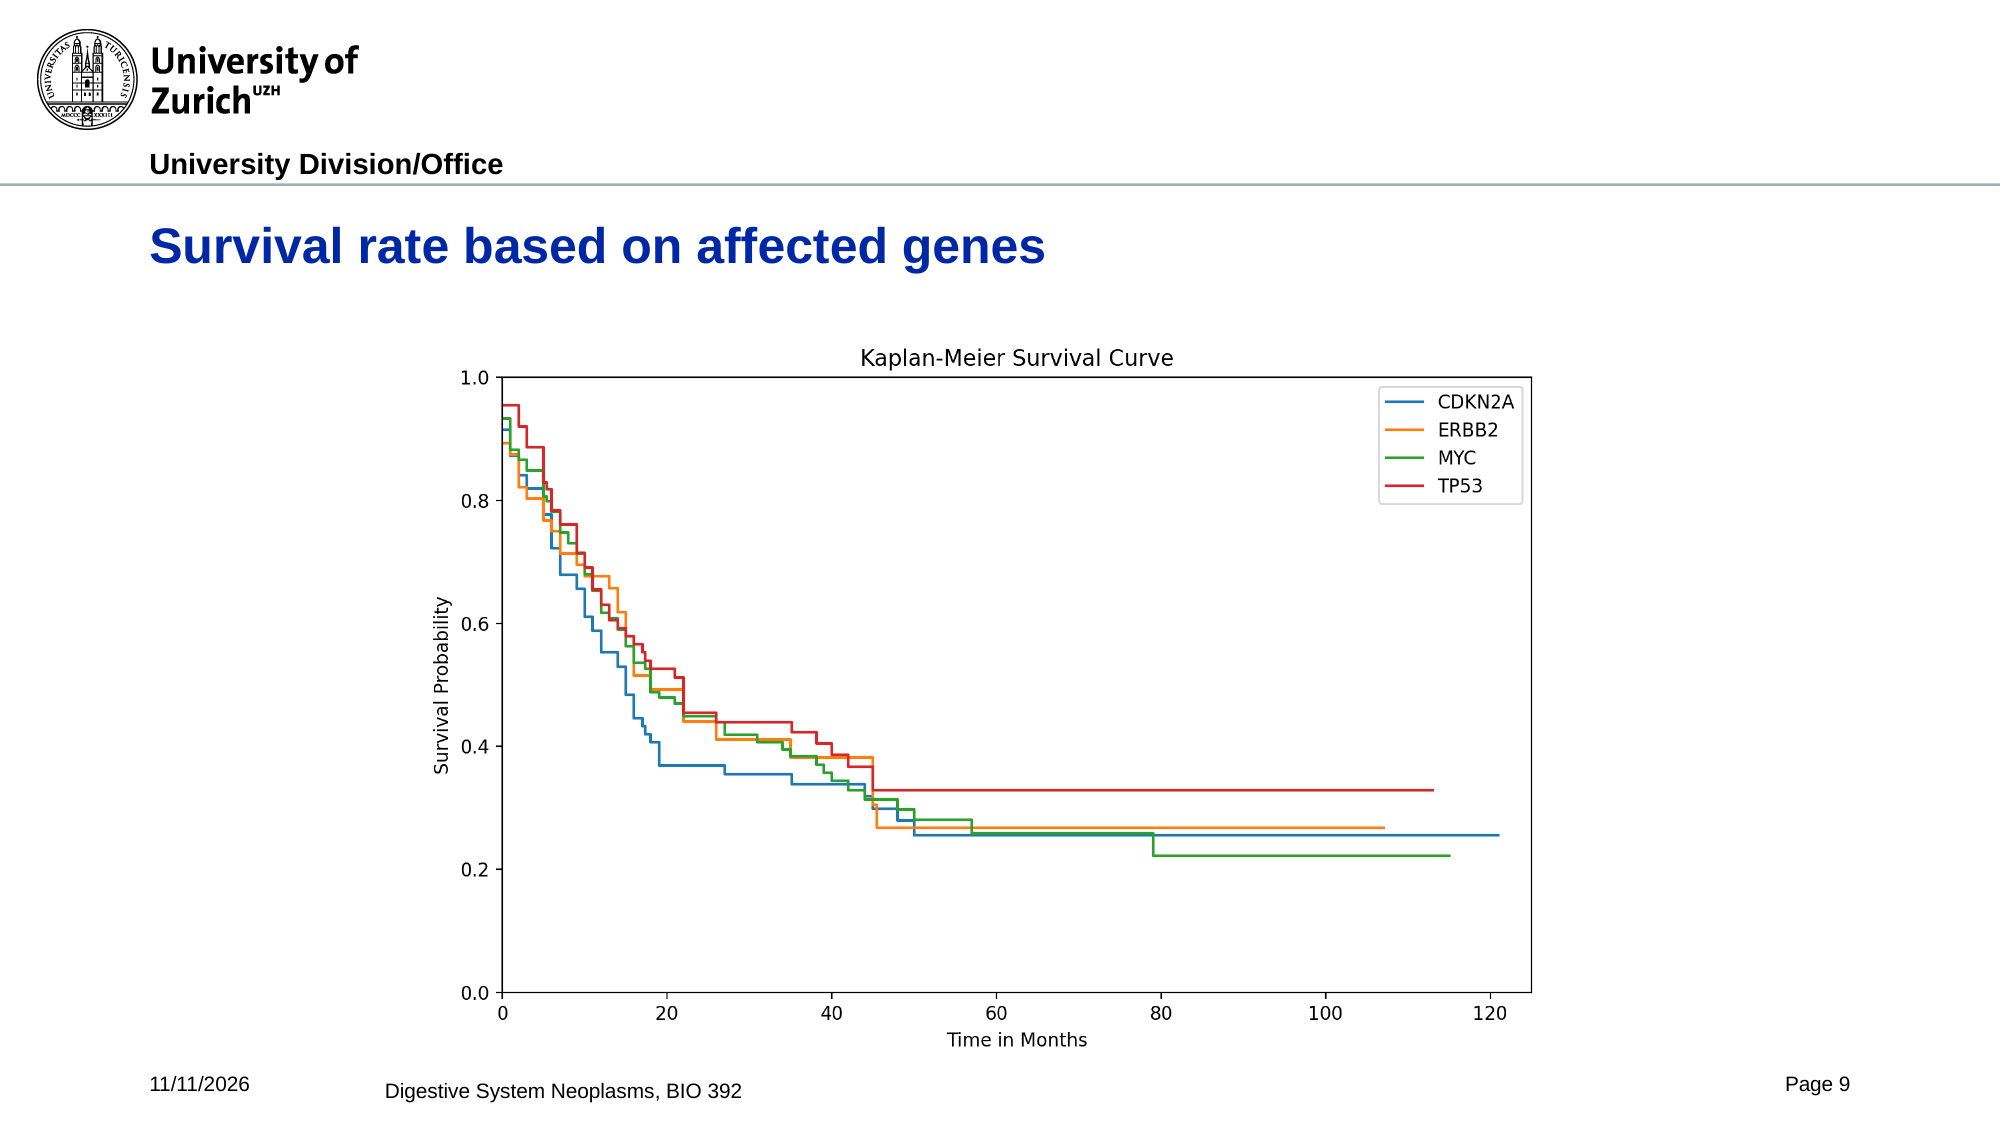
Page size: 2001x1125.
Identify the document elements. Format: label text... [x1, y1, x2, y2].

text_box Digestive System Neoplasms, BIO 392 [369, 1088, 1520, 1106]
slide_number Page 9 [1714, 1070, 1851, 1106]
picture [336, 281, 1664, 1080]
title Survival rate based on affected genes [149, 208, 1851, 338]
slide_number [149, 1070, 354, 1106]
picture [31, 23, 365, 136]
